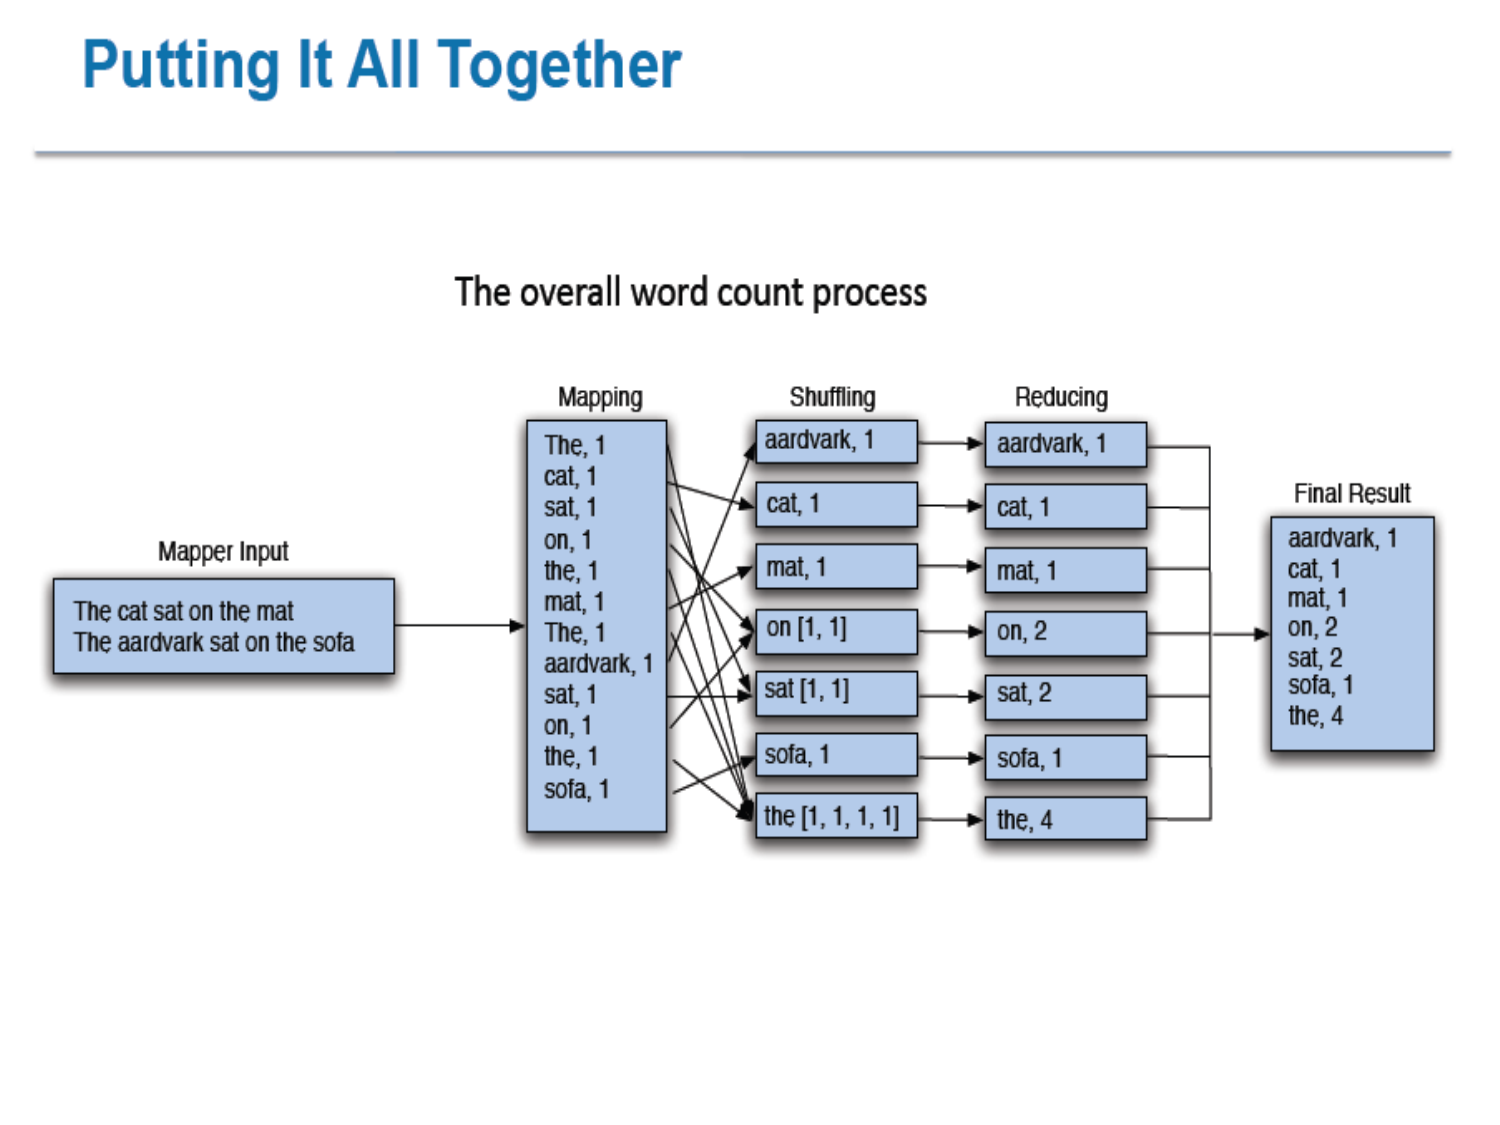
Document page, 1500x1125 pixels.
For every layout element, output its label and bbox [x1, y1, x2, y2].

list [0, 0, 1500, 1125]
